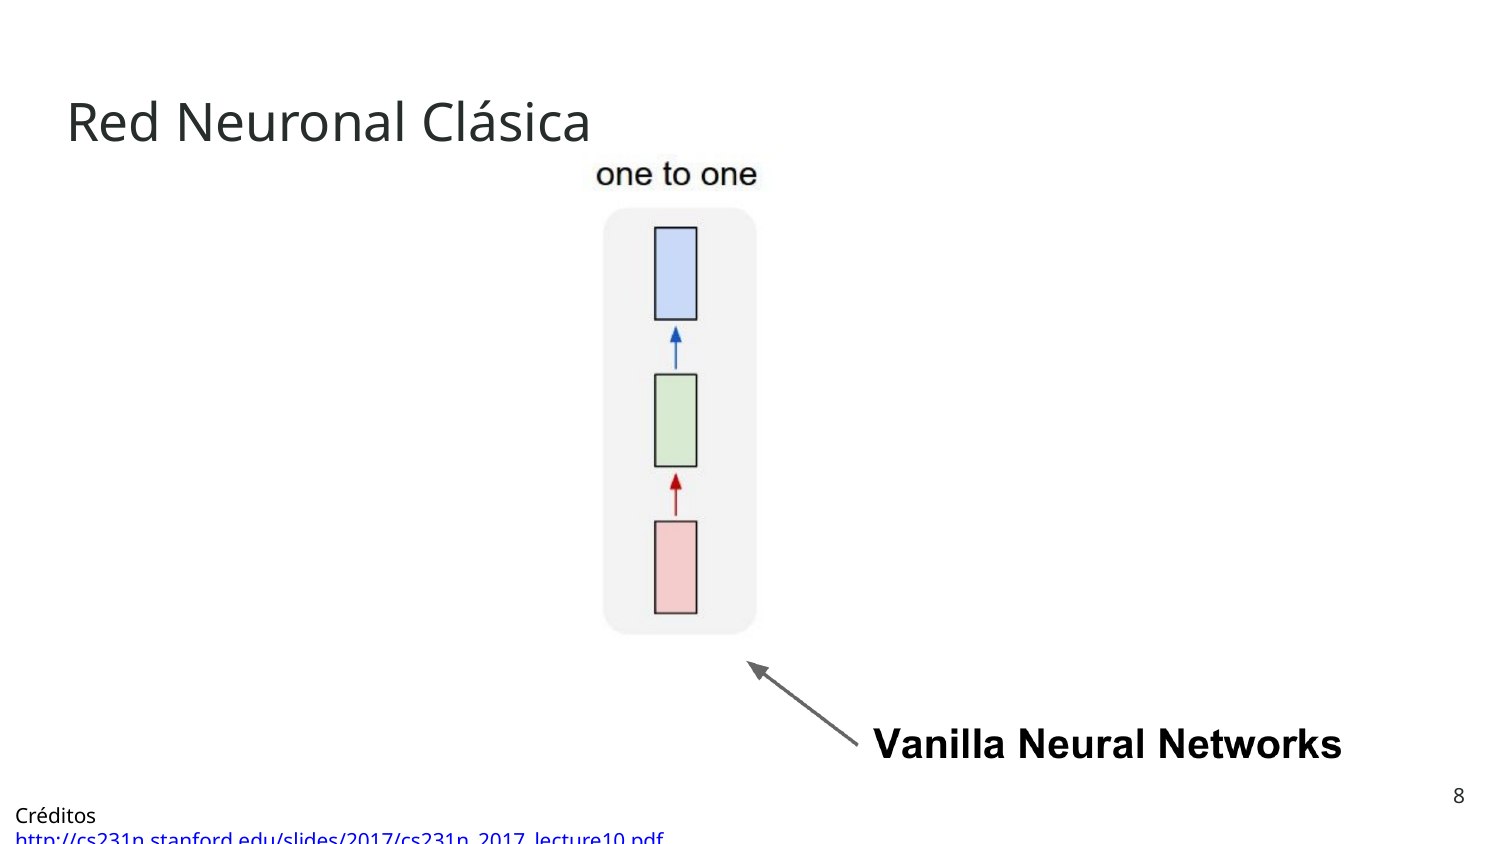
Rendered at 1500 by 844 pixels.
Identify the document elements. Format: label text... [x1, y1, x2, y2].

title Red Neuronal Clásica [51, 72, 1449, 167]
slide_number ‹#› [1389, 764, 1480, 830]
picture [580, 152, 1355, 780]
text_box Créditos http://cs231n.stanford.edu/slides/2017/cs231n_2017_lecture10.pdf [0, 788, 751, 844]
